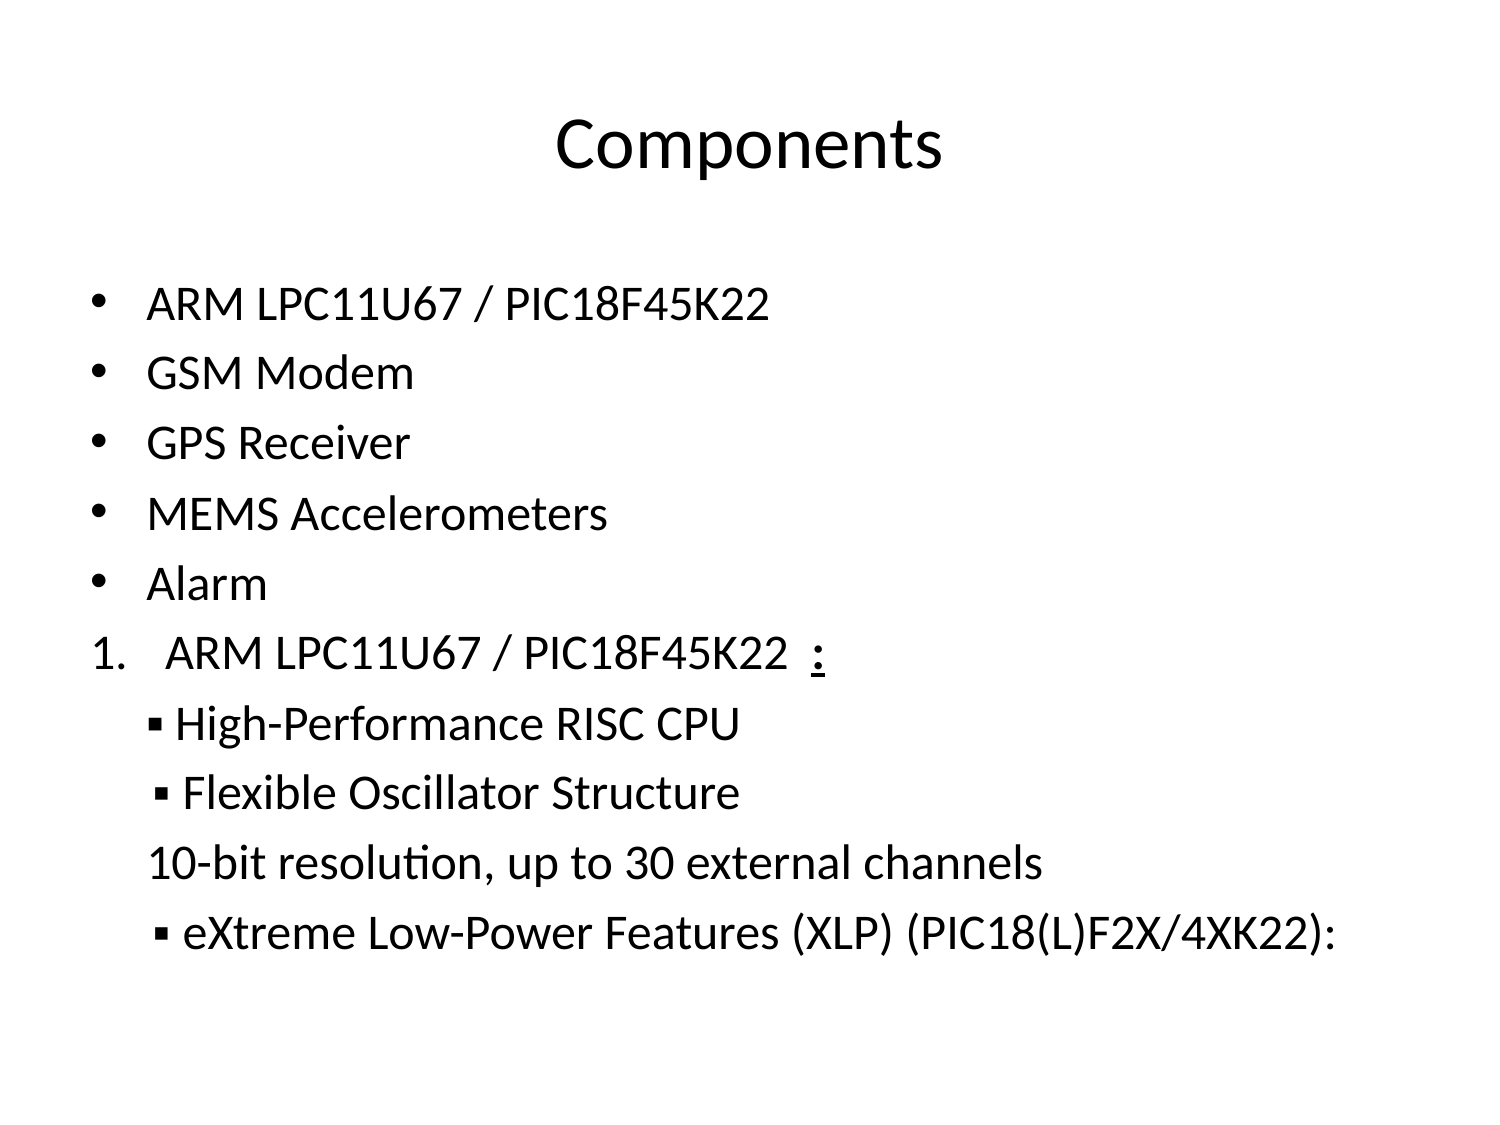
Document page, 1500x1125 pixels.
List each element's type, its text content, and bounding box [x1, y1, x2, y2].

list ARM LPC11U67 / PIC18F45K22 GSM Modem GPS Receiver MEMS Accelerometers Alarm ARM LPC11U67 / PIC18F45K22 : ▪ High-Performance RISC CPU ▪ Flexible Oscillator Structure 10-bit resolution, up to 30 external channels ▪ eXtreme Low-Power Features (XLP) (PIC18(L)F2X/4XK22): [75, 262, 1438, 1125]
title Components [75, 45, 1425, 233]
